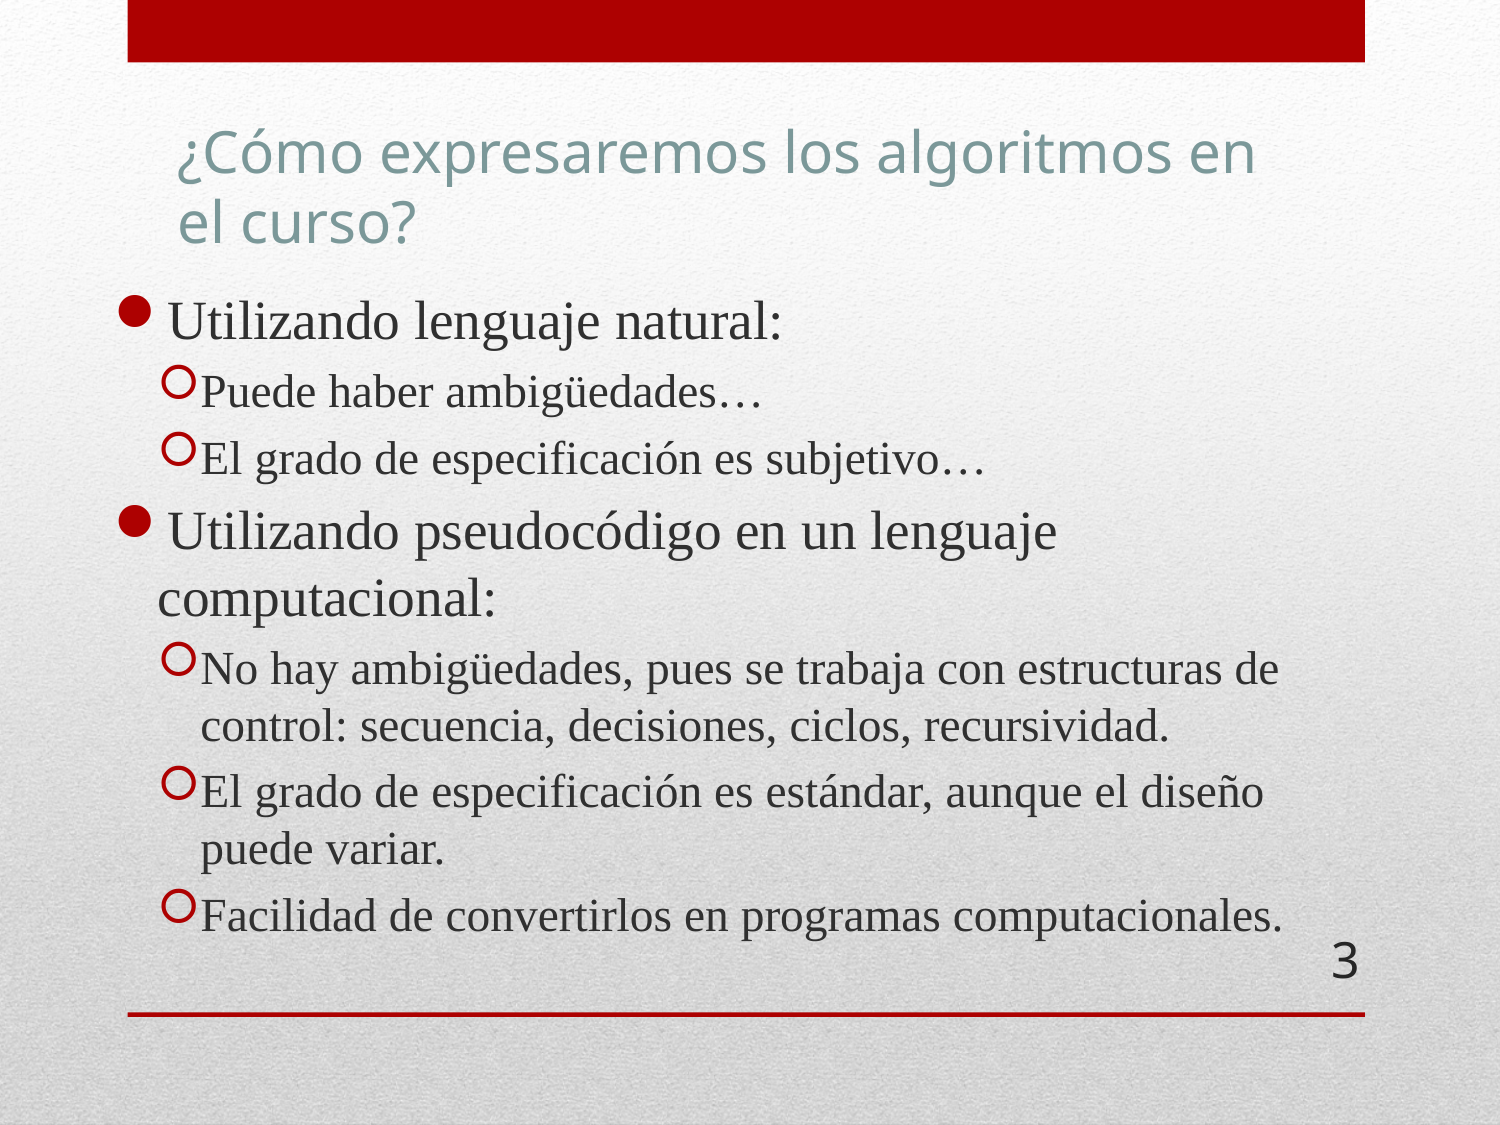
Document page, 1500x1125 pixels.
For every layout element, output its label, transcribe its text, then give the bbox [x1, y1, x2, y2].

list Utilizando lenguaje natural: Puede haber ambigüedades… El grado de especificación es subjetivo… Utilizando pseudocódigo en un lenguaje computacional: No hay ambigüedades, pues se trabaja con estructuras de control: secuencia, decisiones, ciclos, recursividad. El grado de especificación es estándar, aunque el diseño puede variar. Facilidad de convertirlos en programas computacionales. [99, 275, 1375, 950]
title ¿Cómo expresaremos los algoritmos en el curso? [162, 75, 1315, 263]
slide_number 3 [1250, 933, 1375, 993]
